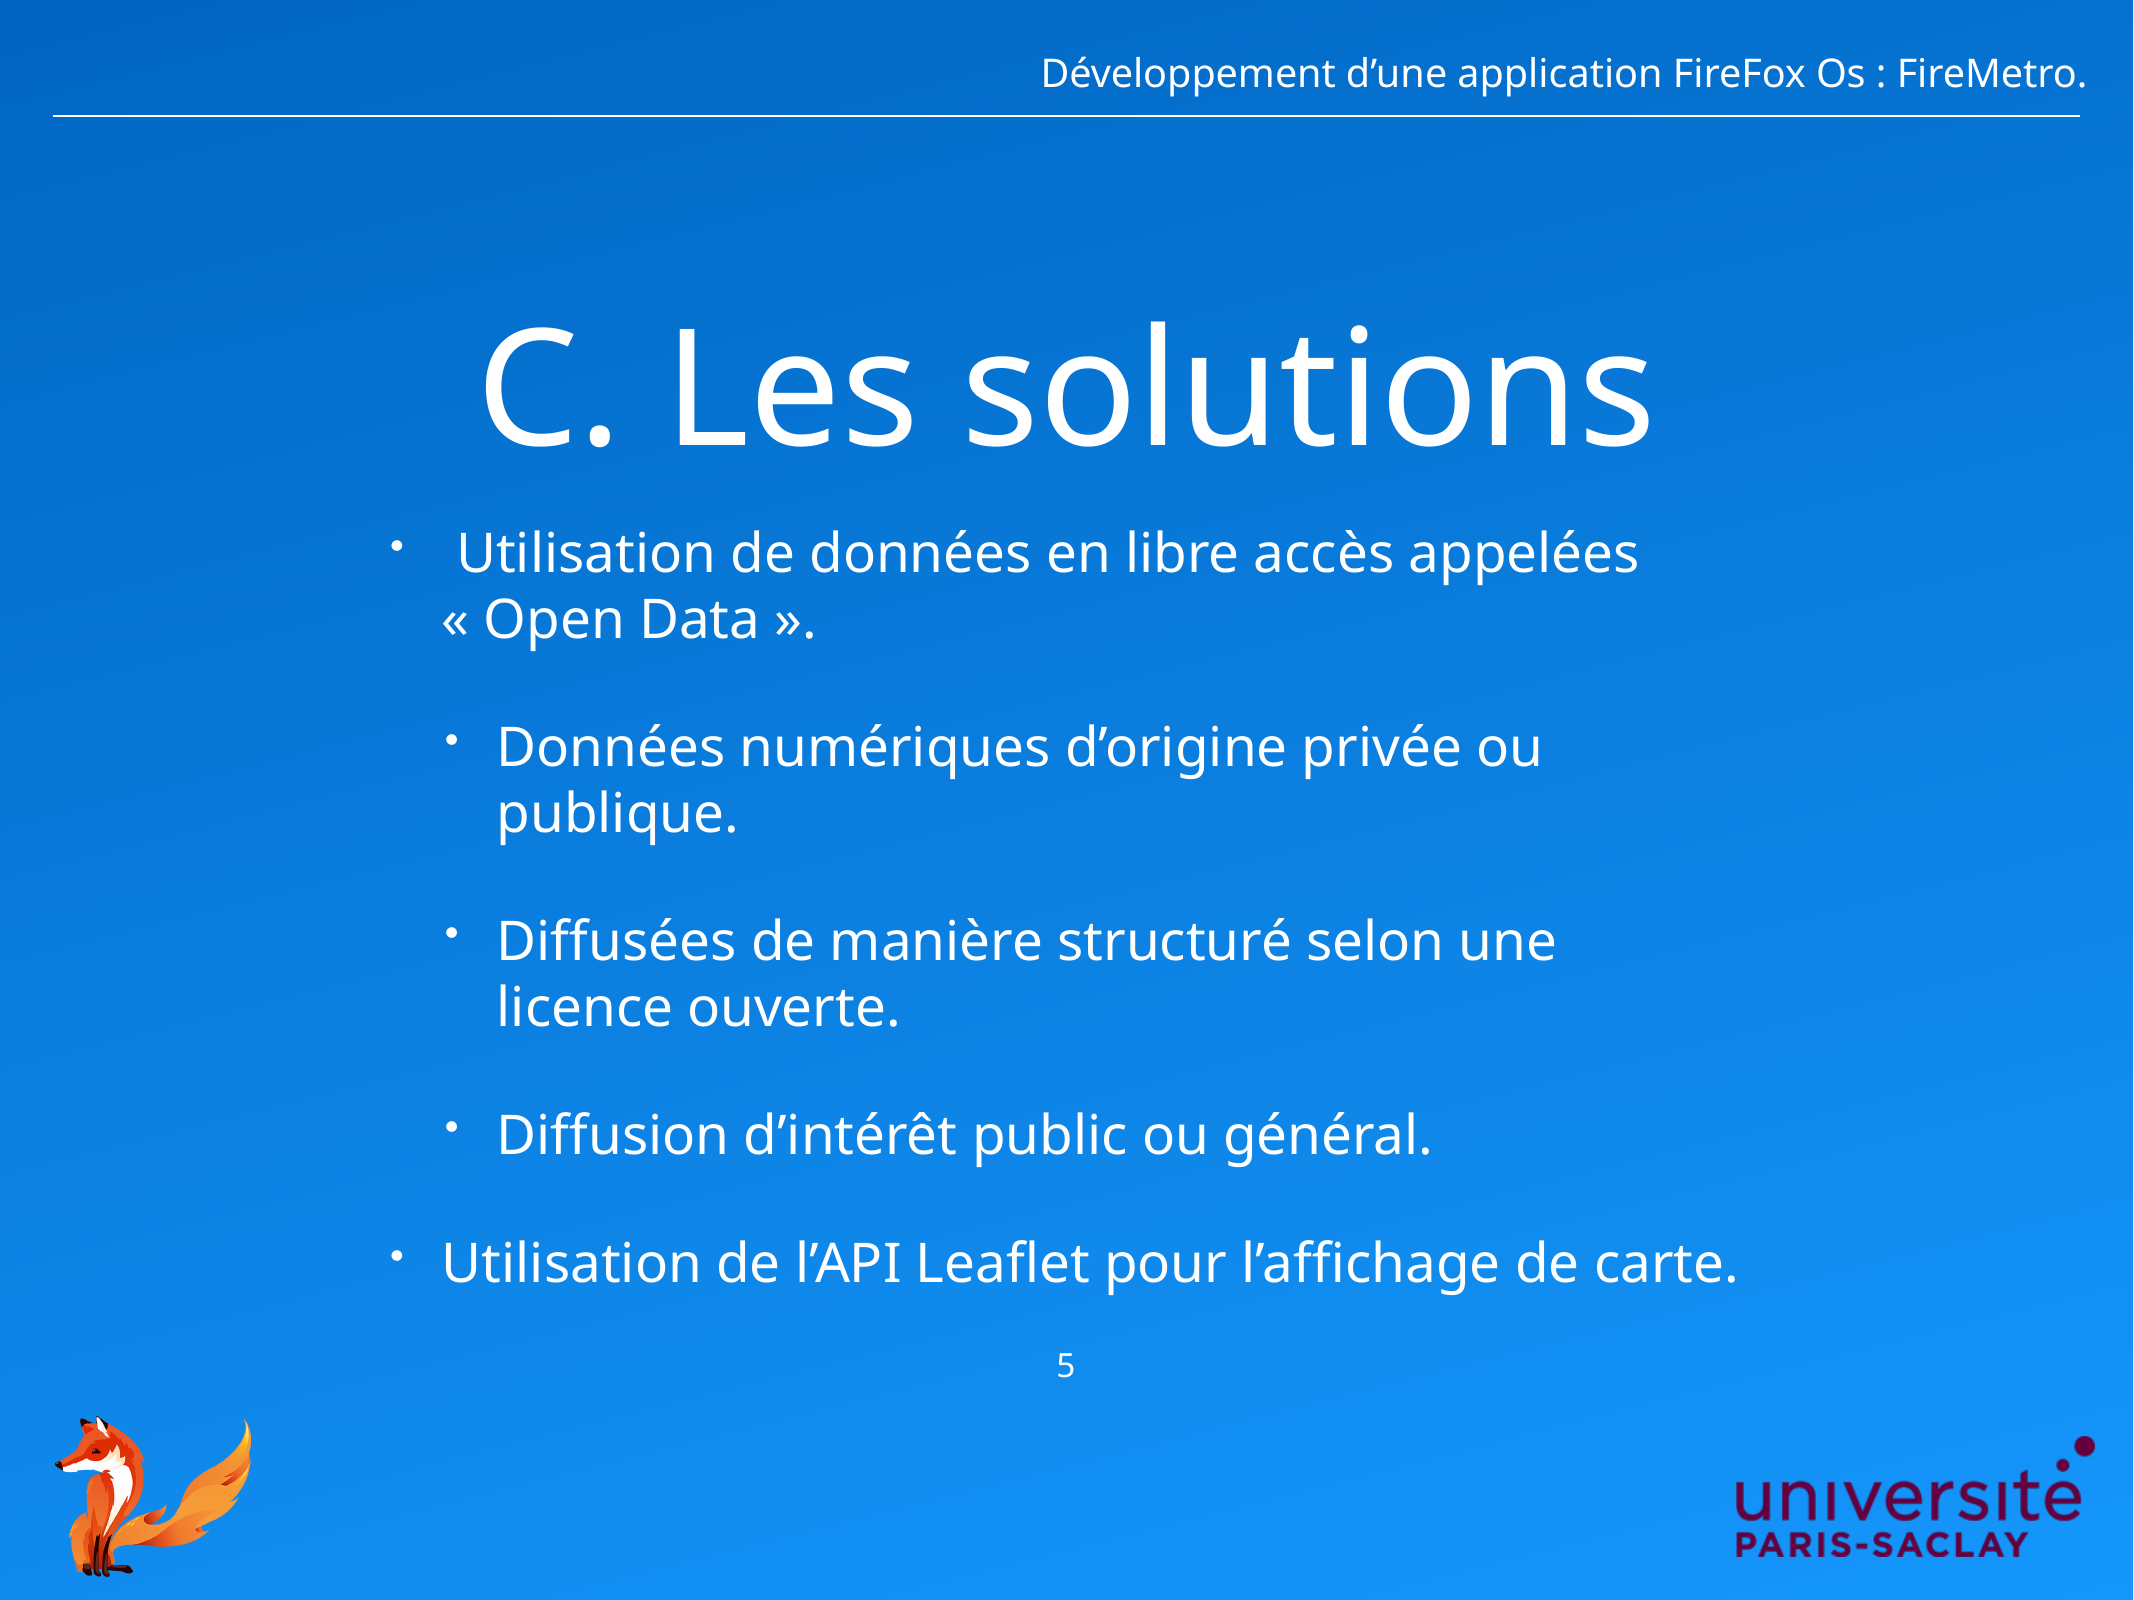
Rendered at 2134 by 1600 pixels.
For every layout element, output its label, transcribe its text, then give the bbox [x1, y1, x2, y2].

text_box Développement d’une application FireFox Os : FireMetro. [38, 41, 2095, 102]
slide_number 5 [1049, 1337, 1083, 1390]
list Utilisation de données en libre accès appelées « Open Data ». Données numériques d’origine privée ou publique. Diffusées de manière structuré selon une licence ouverte. Diffusion d’intérêt public ou général. Utilisation de l’API Leaflet pour l’affichage de carte. [383, 518, 1750, 1293]
title C. Les solutions [383, 249, 1750, 512]
picture [55, 1416, 251, 1577]
picture [1736, 1435, 2095, 1557]
